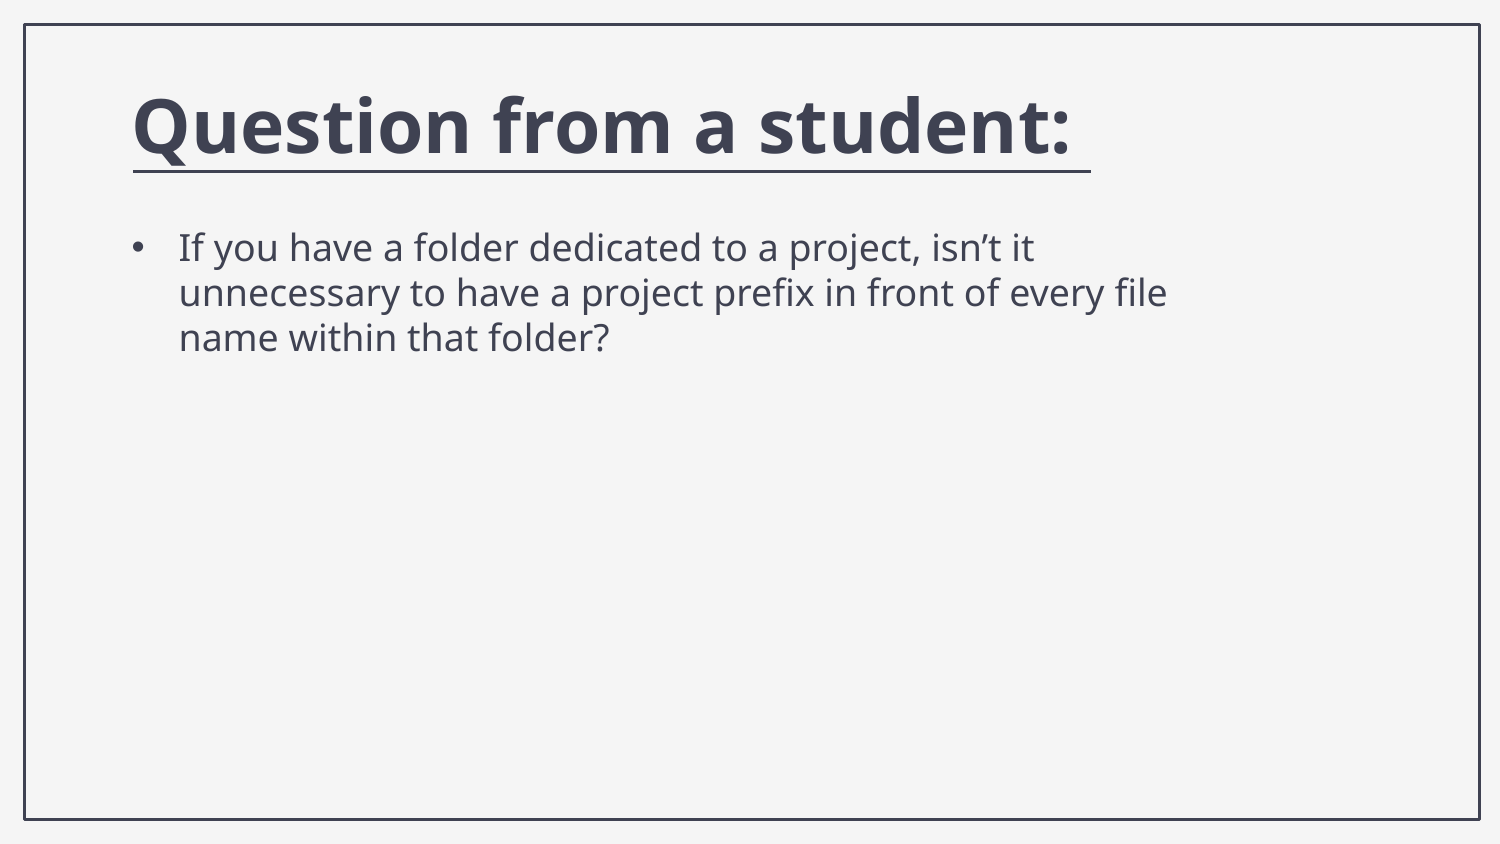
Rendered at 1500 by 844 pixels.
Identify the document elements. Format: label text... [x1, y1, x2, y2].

subtitle If you have a folder dedicated to a project, isn’t it unnecessary to have a project prefix in front of every file name within that folder? [116, 208, 1257, 719]
title Question from a student: [116, 63, 1126, 191]
